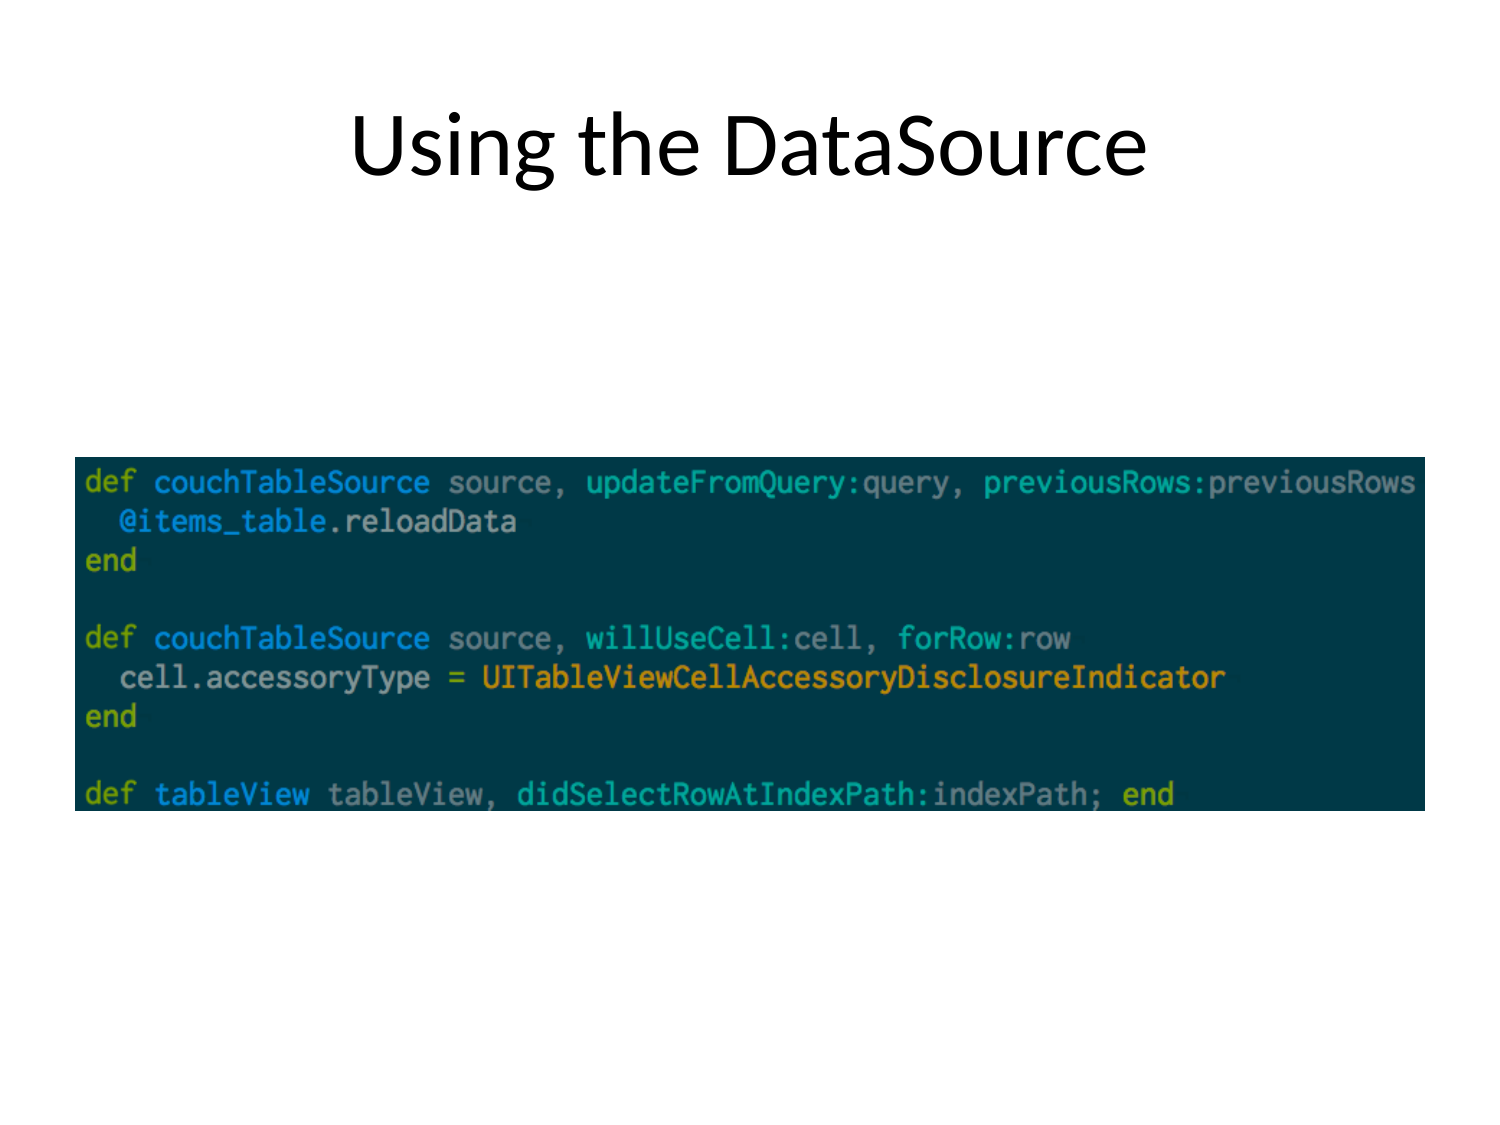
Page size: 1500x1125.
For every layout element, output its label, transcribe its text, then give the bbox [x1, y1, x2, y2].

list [74, 262, 1426, 1006]
title Using the DataSource [75, 45, 1425, 233]
